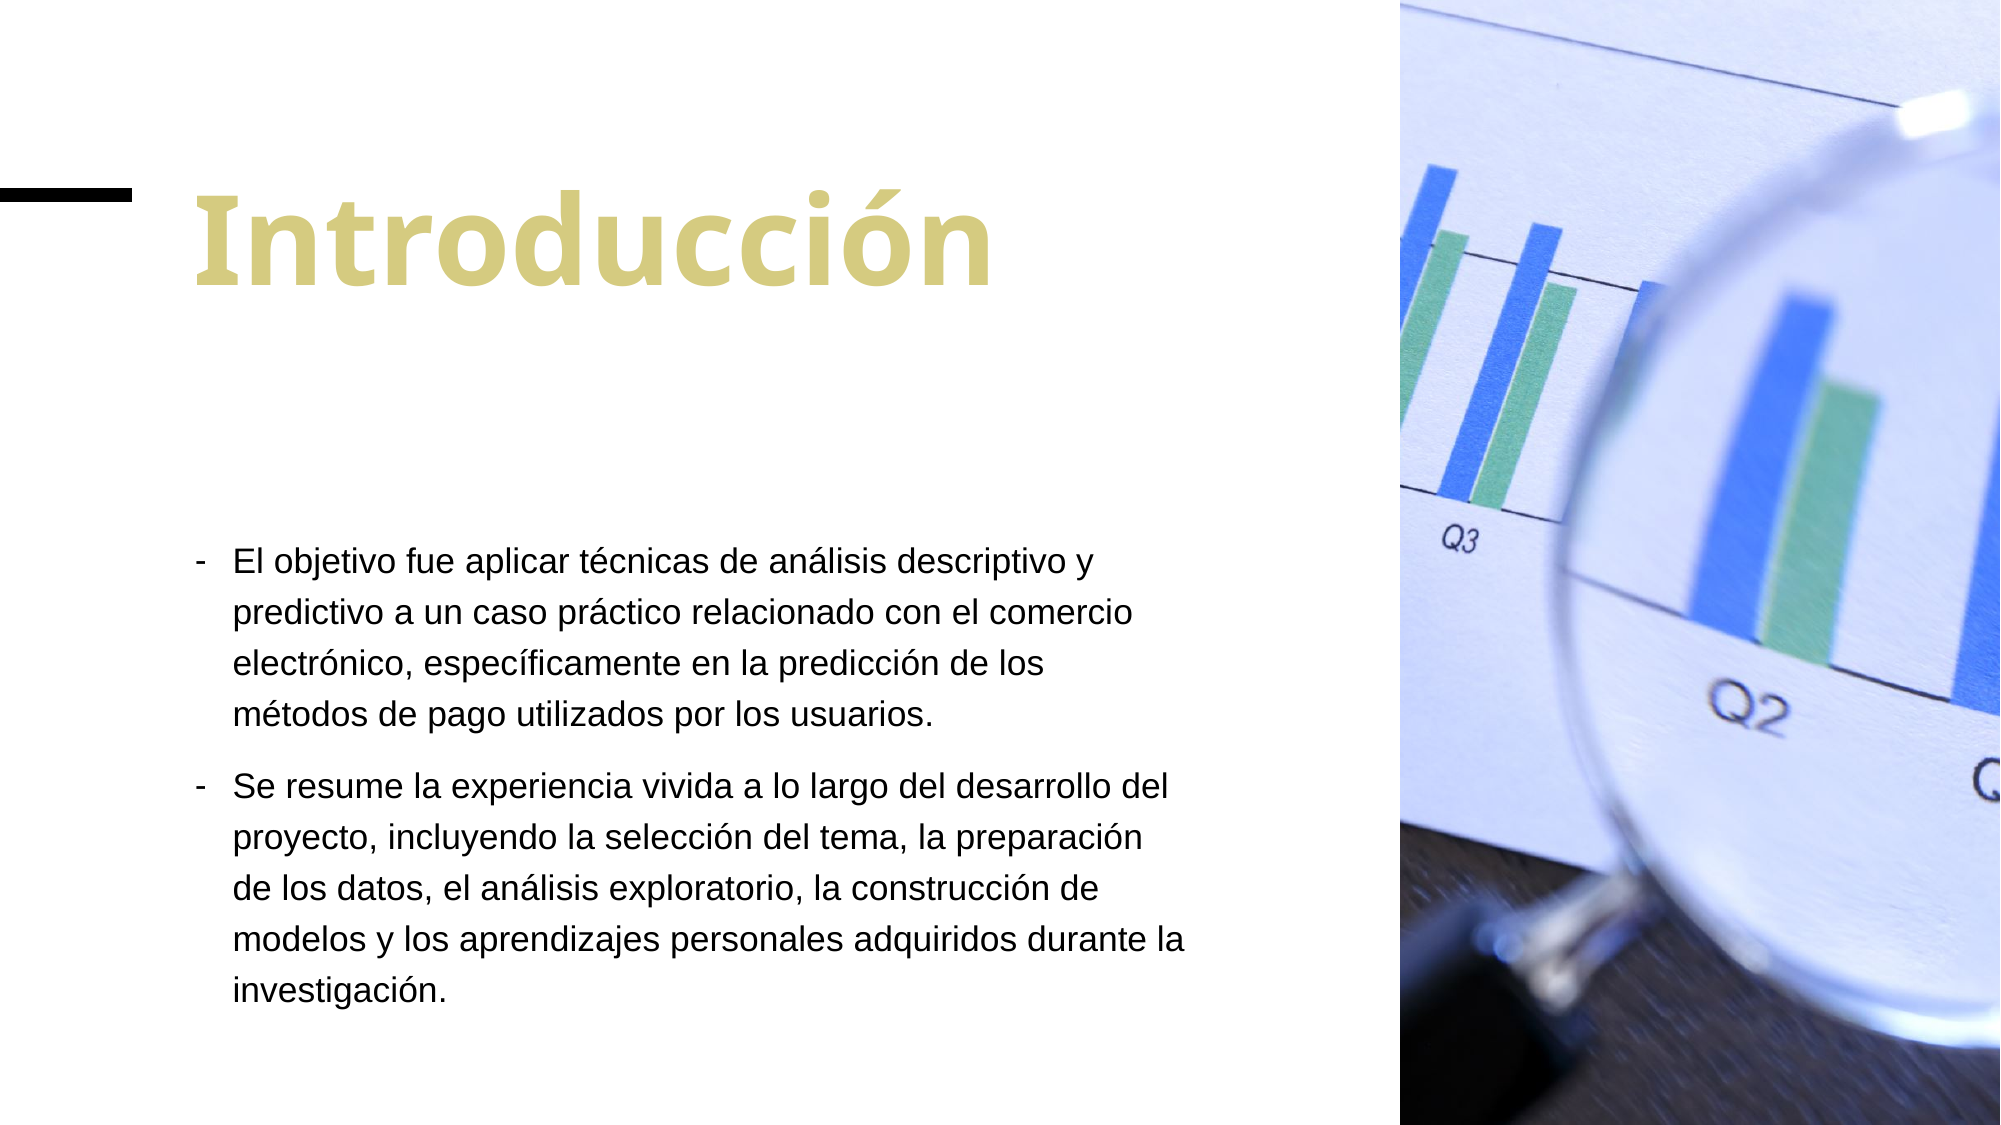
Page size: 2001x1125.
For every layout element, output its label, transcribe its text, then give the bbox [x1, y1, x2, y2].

list El objetivo fue aplicar técnicas de análisis descriptivo y predictivo a un caso práctico relacionado con el comercio electrónico, específicamente en la predicción de los métodos de pago utilizados por los usuarios. Se resume la experiencia vivida a lo largo del desarrollo del proyecto, incluyendo la selección del tema, la preparación de los datos, el análisis exploratorio, la construcción de modelos y los aprendizajes personales adquiridos durante la investigación. [180, 521, 1201, 1032]
picture [1399, 0, 2000, 1125]
title Introducción [178, 175, 1214, 512]
text_box [0, 0, 1399, 1125]
